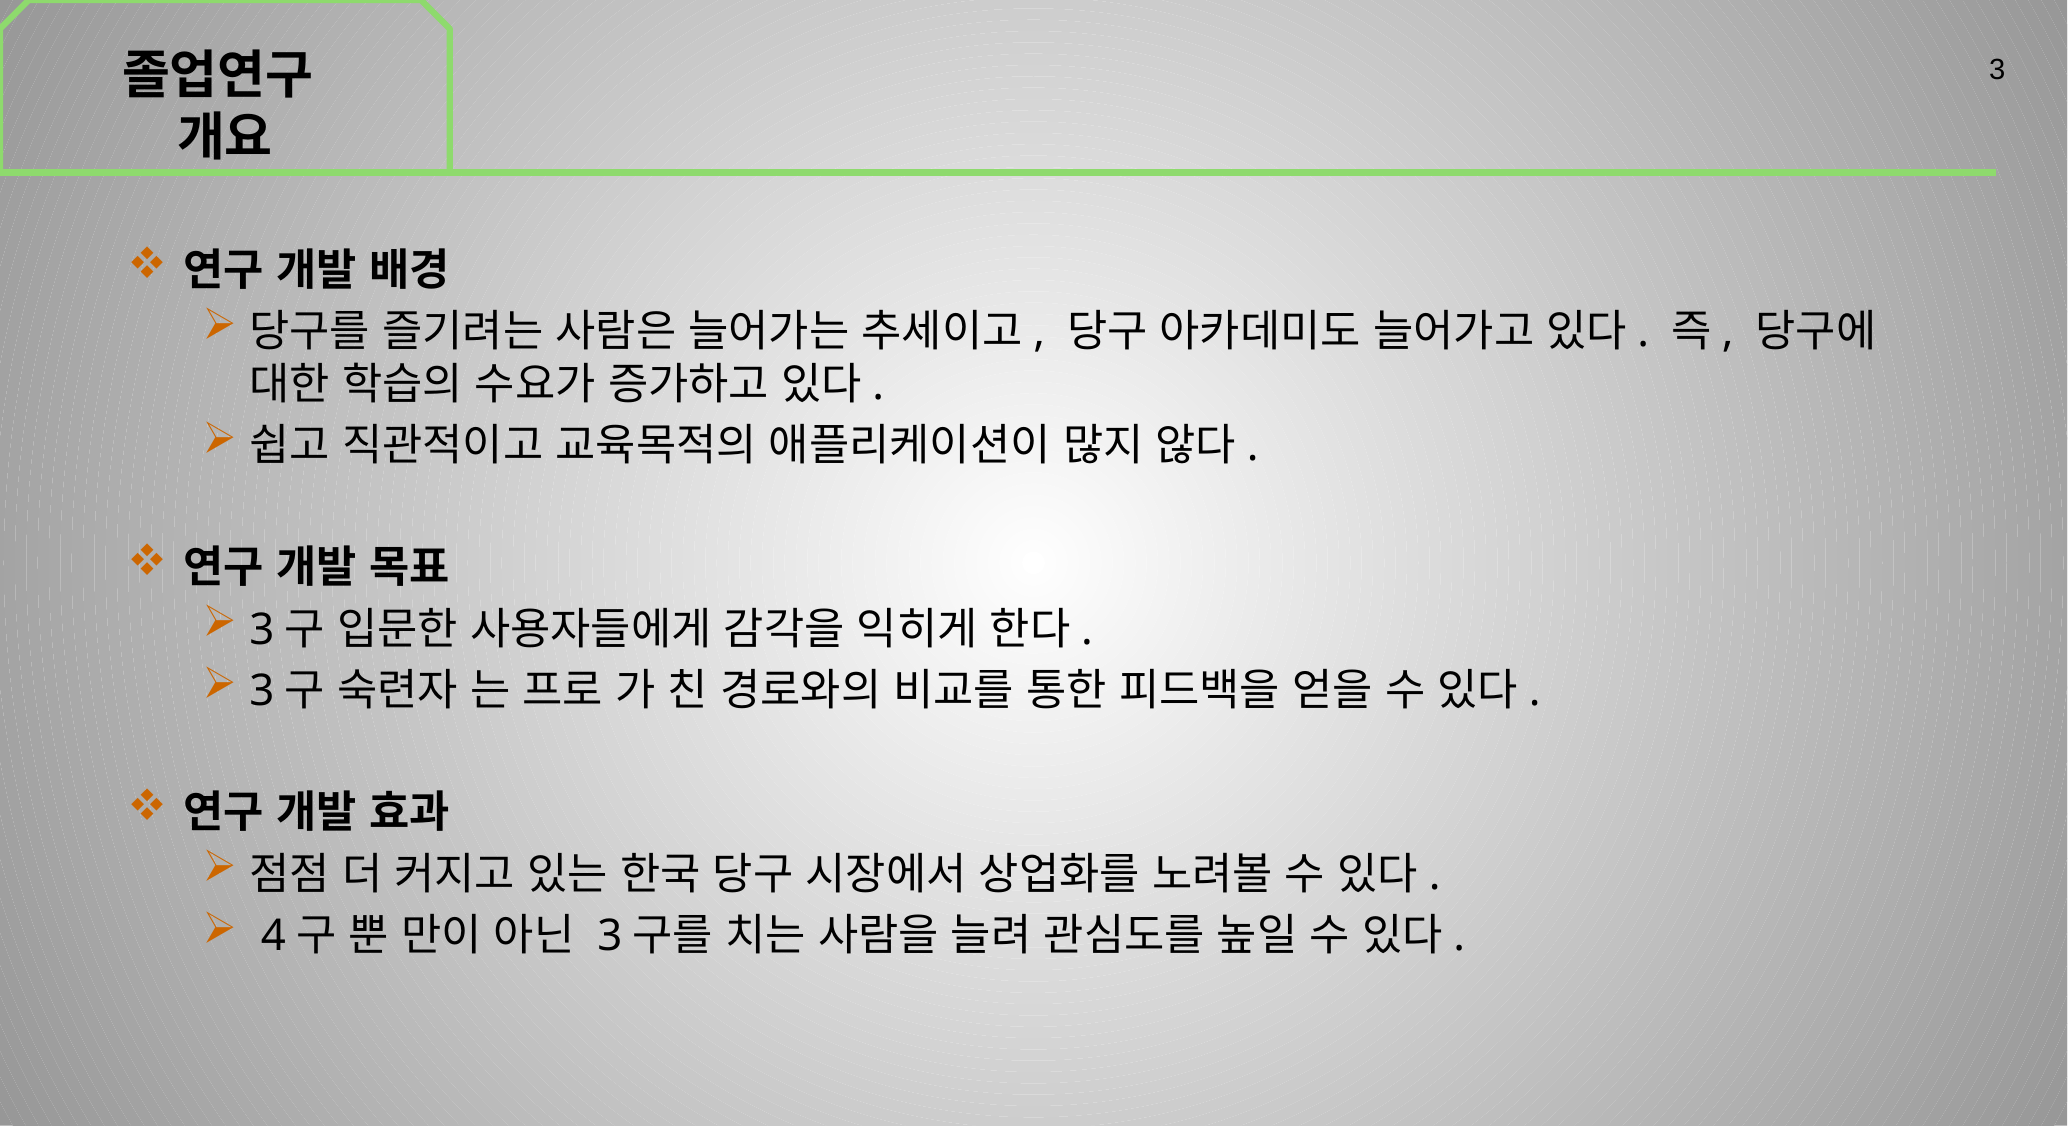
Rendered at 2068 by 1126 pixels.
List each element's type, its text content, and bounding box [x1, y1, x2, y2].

text_box [0, 0, 453, 169]
text_box 연구 개발 배경 당구를 즐기려는 사람은 늘어가는 추세이고, 당구 아카데미도 늘어가고 있다. 즉, 당구에 대한 학습의 수요가 증가하고 있다. 쉽고 직관적이고 교육목적의 애플리케이션이 많지 않다. 연구 개발 목표 3구 입문한 사용자들에게 감각을 익히게 한다. 3구 숙련자 는 프로 가 친 경로와의 비교를 통한 피드백을 얻을 수 있다. 연구 개발 효과 점점 더 커지고 있는 한국 당구 시장에서 상업화를 노려볼 수 있다. 4구 뿐 만이 아닌 3구를 치는 사람을 늘려 관심도를 높일 수 있다. [112, 234, 1974, 1101]
text_box 3 [1538, 42, 2021, 83]
text_box 졸업연구 개요 [48, 33, 401, 171]
